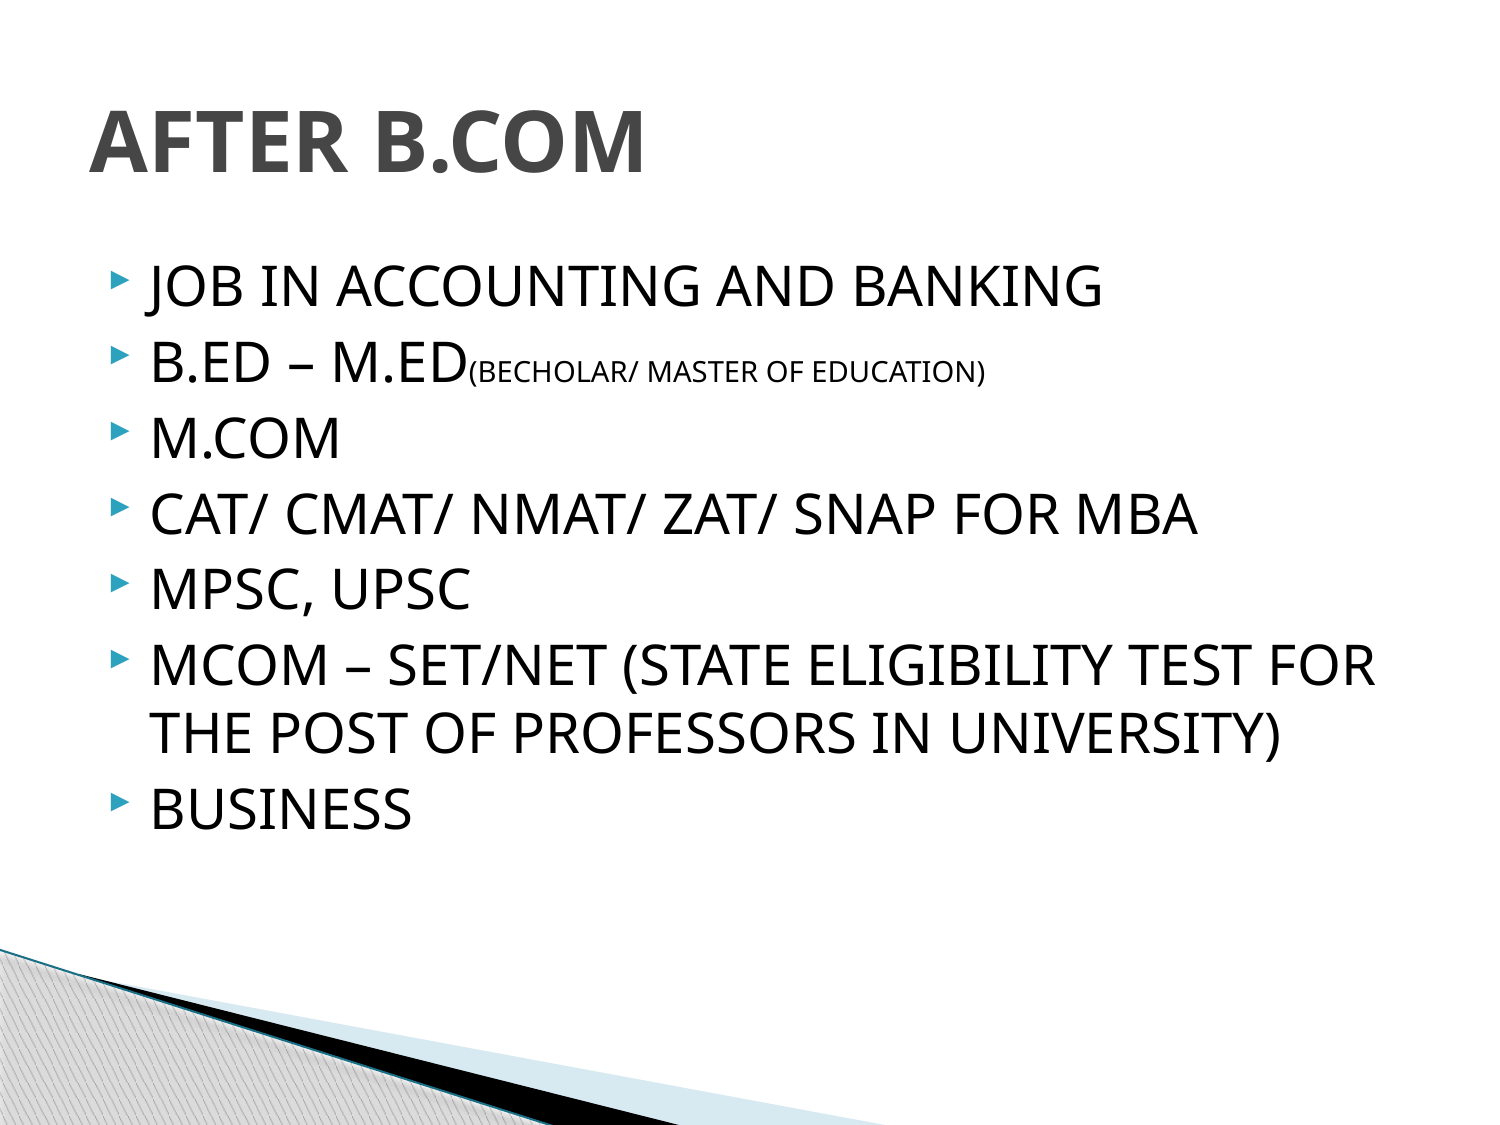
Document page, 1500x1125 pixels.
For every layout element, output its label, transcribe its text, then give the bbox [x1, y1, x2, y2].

title AFTER B.COM [75, 45, 1425, 233]
list JOB IN ACCOUNTING AND BANKING B.ED – M.ED(BECHOLAR/ MASTER OF EDUCATION) M.COM CAT/ CMAT/ NMAT/ ZAT/ SNAP FOR MBA MPSC, UPSC MCOM – SET/NET (STATE ELIGIBILITY TEST FOR THE POST OF PROFESSORS IN UNIVERSITY) BUSINESS [75, 243, 1425, 986]
